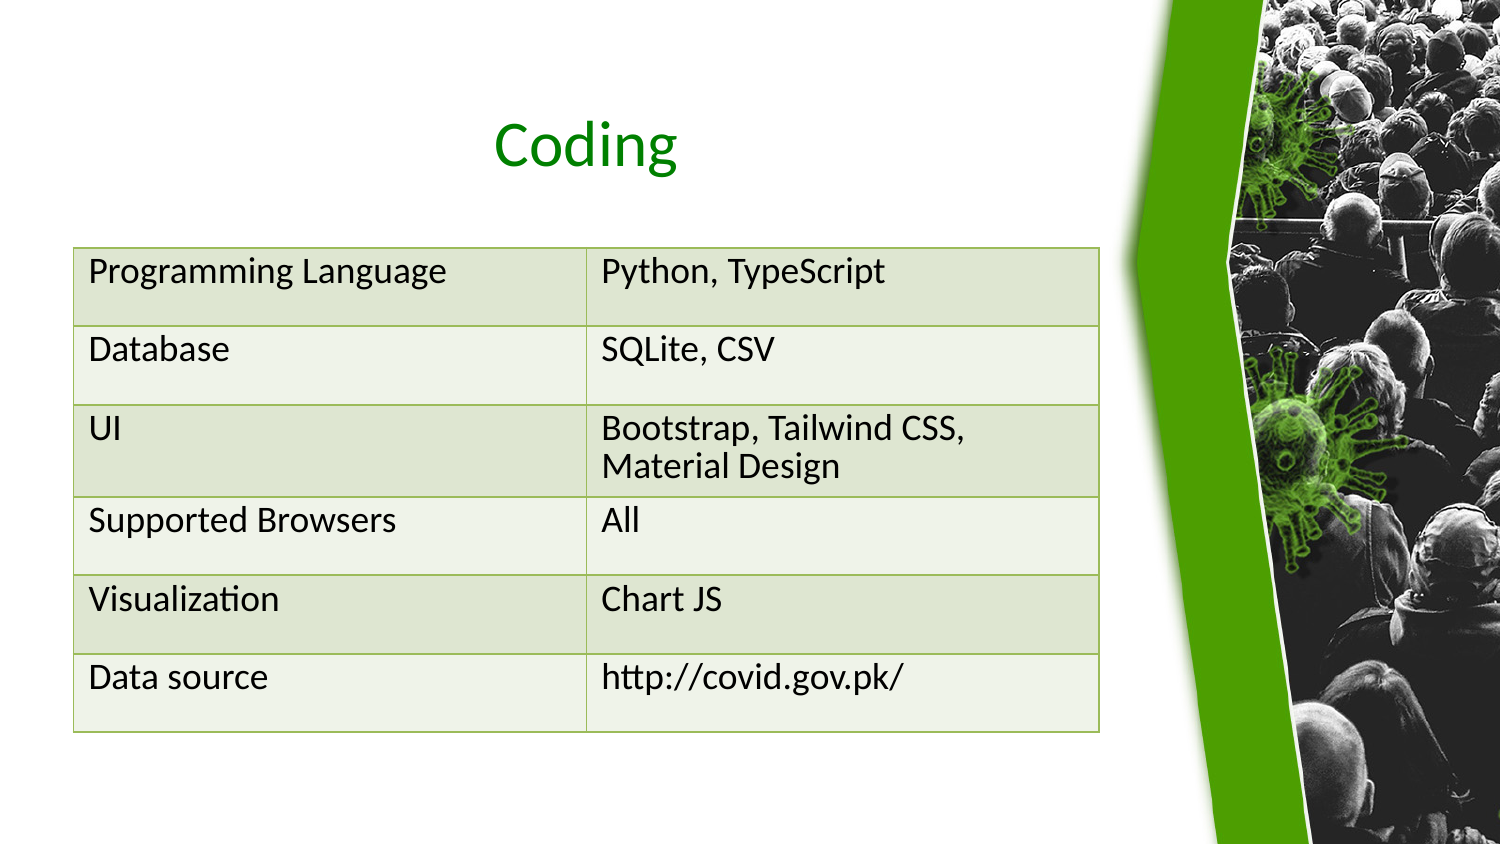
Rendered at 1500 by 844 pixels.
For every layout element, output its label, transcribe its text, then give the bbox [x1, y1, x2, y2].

table_cell Bootstrap, Tailwind CSS, Material Design [587, 406, 1098, 496]
table_cell http://covid.gov.pk/ [587, 655, 1098, 731]
table_cell Database [74, 327, 586, 404]
table_cell Visualization [74, 576, 586, 653]
table_cell UI [74, 406, 586, 496]
title Coding [73, 93, 1100, 188]
table_cell Chart JS [587, 576, 1098, 653]
table_header Python, TypeScript [587, 249, 1098, 325]
table_cell All [587, 498, 1098, 574]
table_header Programming Language [74, 249, 586, 325]
picture [0, 0, 1500, 844]
table_cell Supported Browsers [74, 498, 586, 574]
table_cell Data source [74, 655, 586, 731]
table_cell SQLite, CSV [587, 327, 1098, 404]
